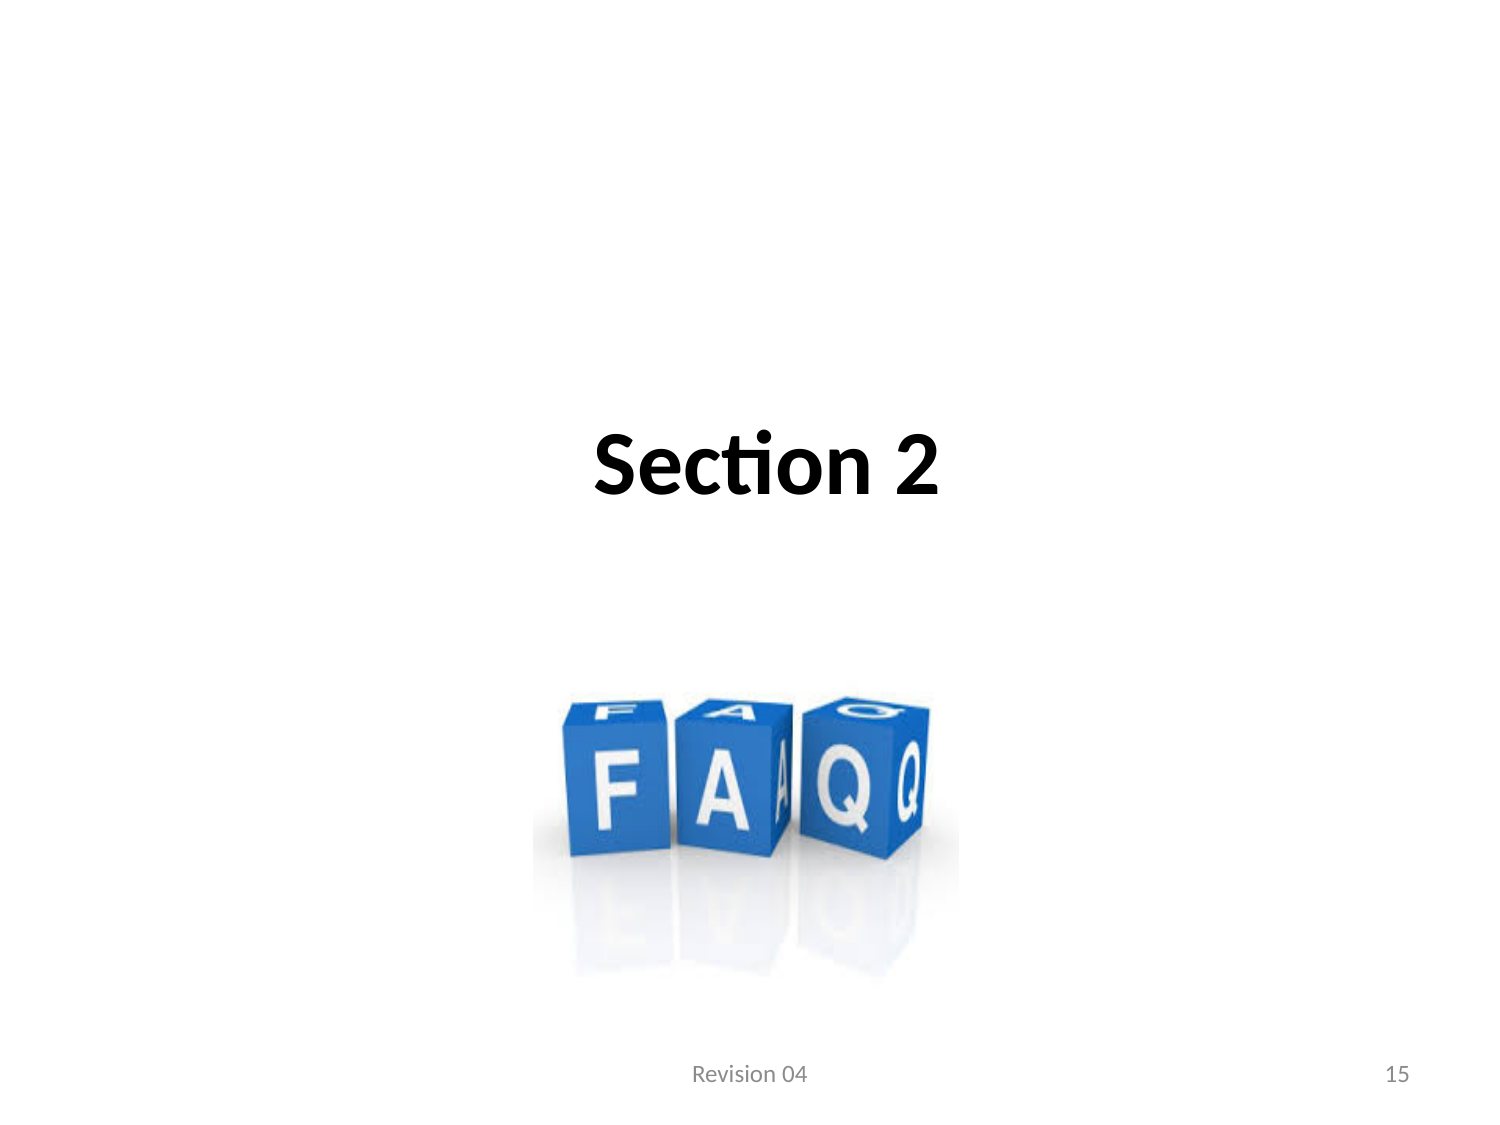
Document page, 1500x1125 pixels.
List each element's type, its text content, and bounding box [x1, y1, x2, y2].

slide_number 15 [1074, 1042, 1425, 1103]
title Section 2 [17, 357, 1500, 558]
footer Revision 04 [512, 1042, 988, 1103]
picture [533, 609, 959, 996]
